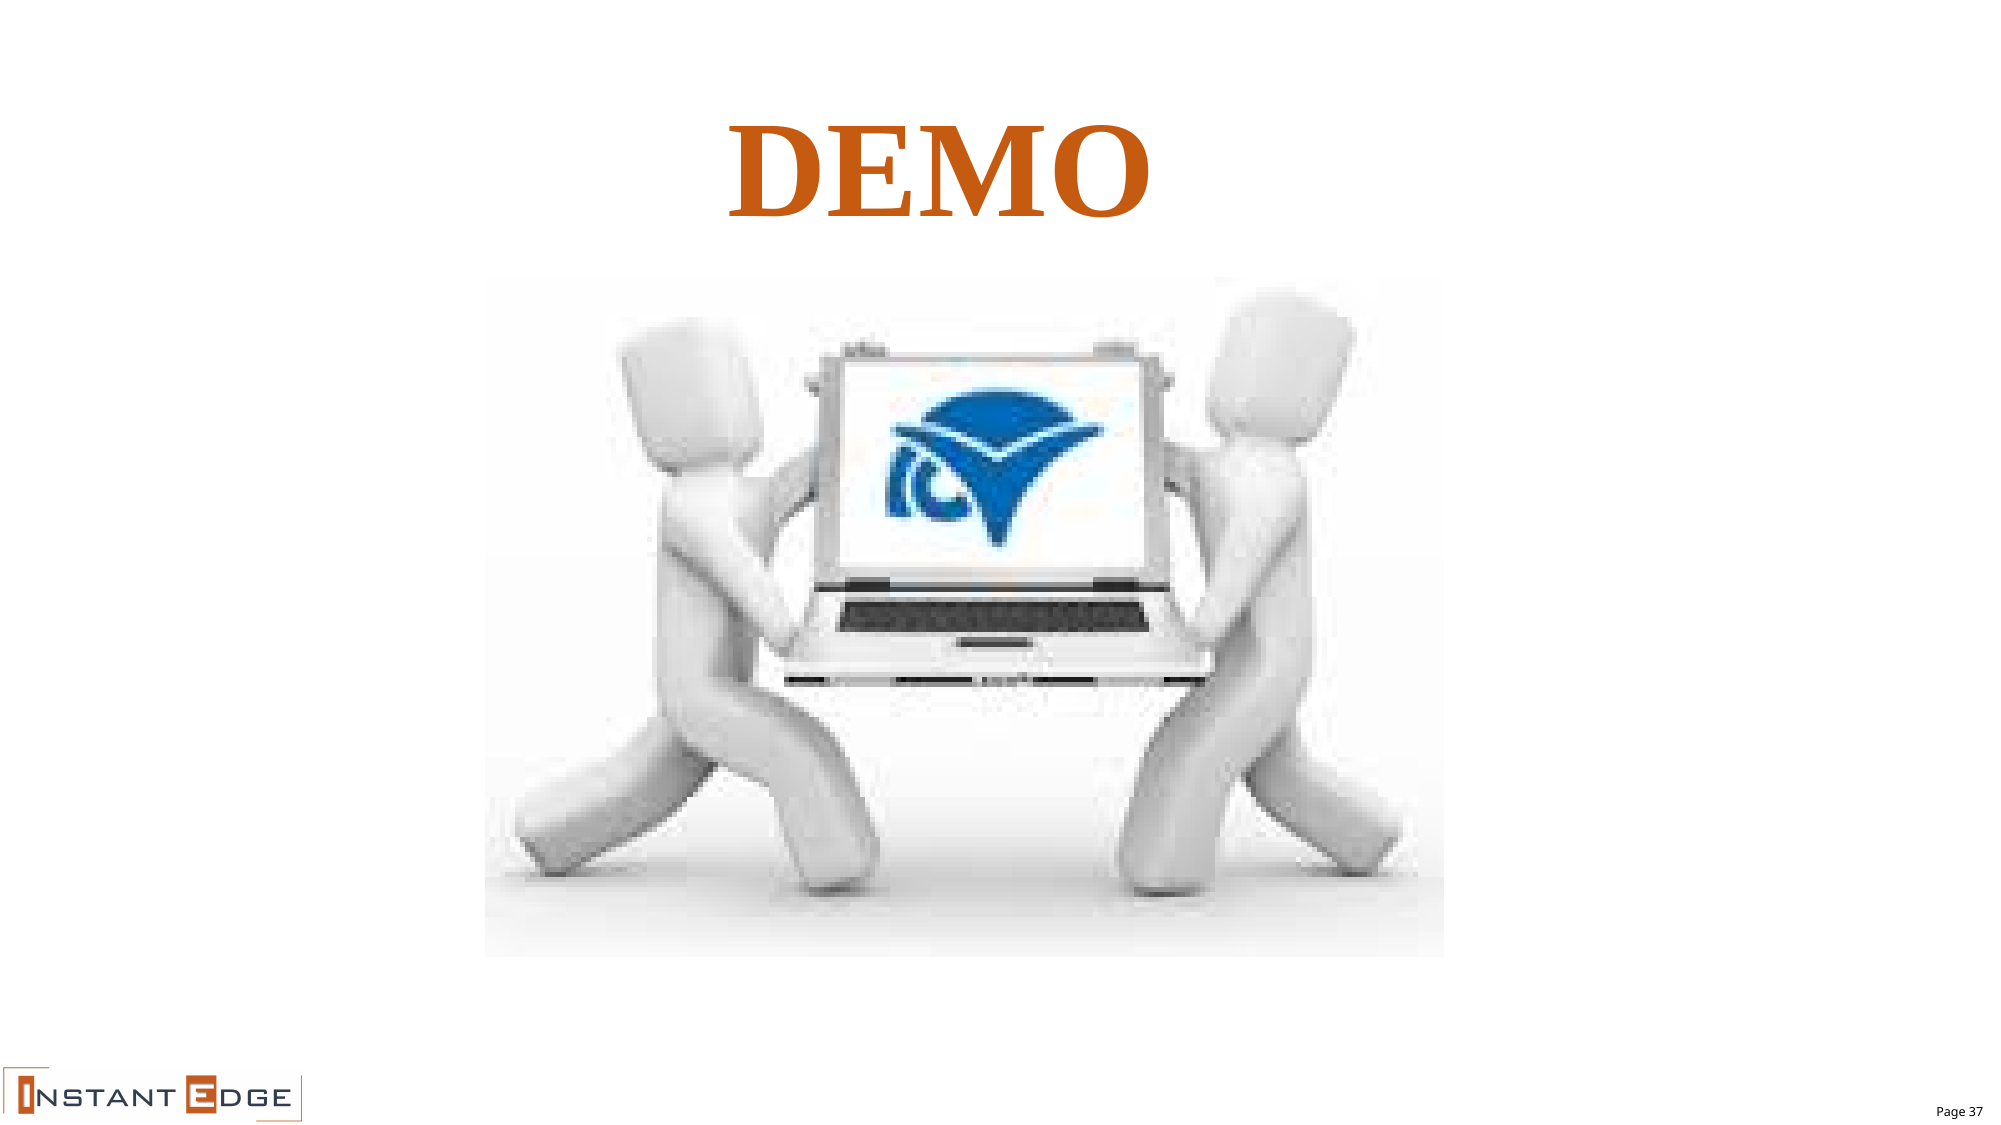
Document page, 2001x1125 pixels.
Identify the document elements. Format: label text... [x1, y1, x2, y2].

text_box DEMO [485, 71, 1398, 251]
picture [485, 277, 1444, 957]
picture [2, 1066, 304, 1123]
